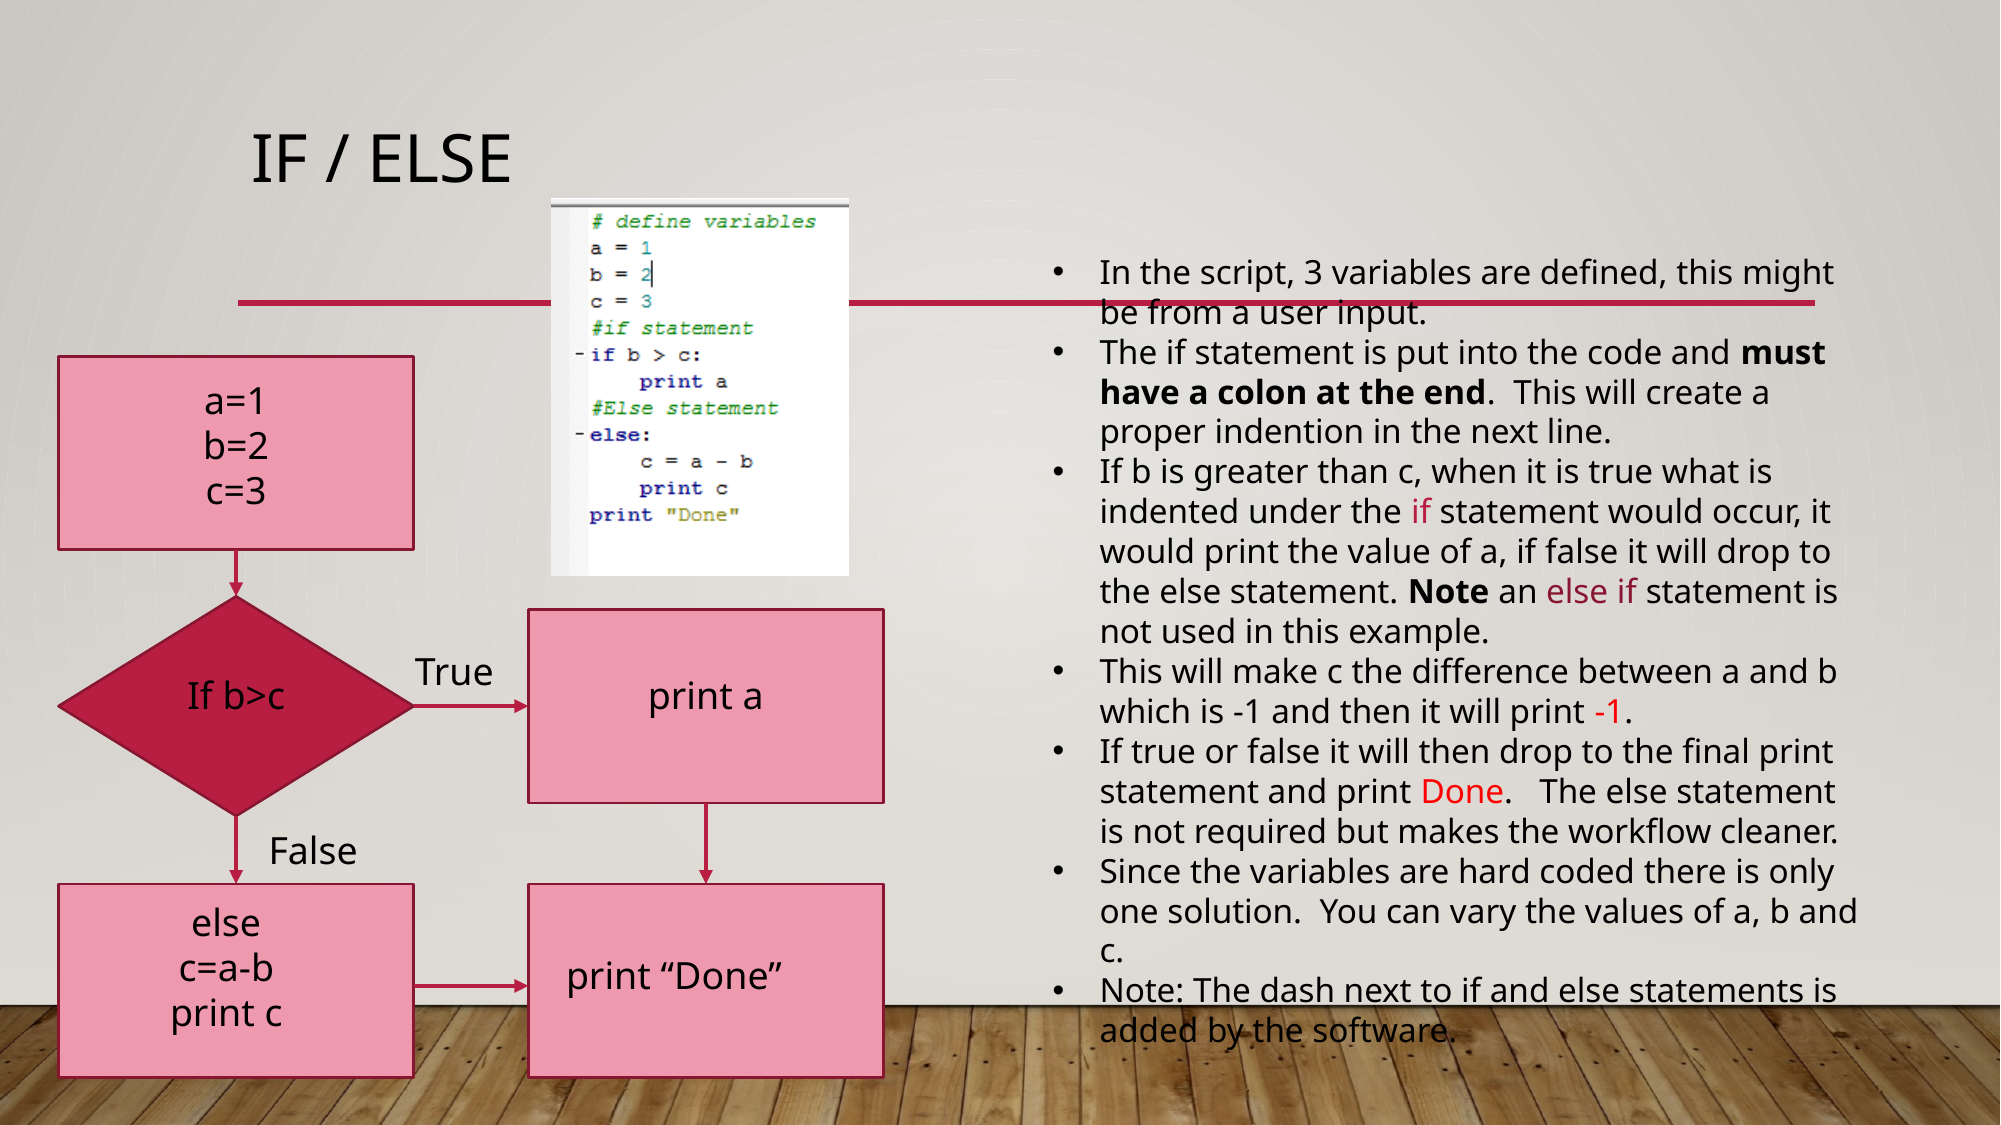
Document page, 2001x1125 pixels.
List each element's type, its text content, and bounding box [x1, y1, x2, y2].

title if / else [236, 117, 1812, 290]
picture [0, 1005, 2000, 1125]
picture [551, 198, 849, 356]
text_box In the script, 3 variables are defined, this might be from a user input. The if statement is put into the code and must have a colon at the end. This will create a proper indention in the next line. If b is greater than c, when it is true what is indented under the if statement would occur, it would print the value of a, if false it will drop to the else statement. Note an else if statement is not used in this example. This will make c the difference between a and b which is -1 and then it will print -1. If true or false it will then drop to the final print statement and print Done. The else statement is not required but makes the workflow cleaner. Since the variables are hard coded there is only one solution. You can vary the values of a, b and c. Note: The dash next to if and else statements is added by the software. [1037, 243, 1875, 1057]
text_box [58, 356, 884, 1078]
